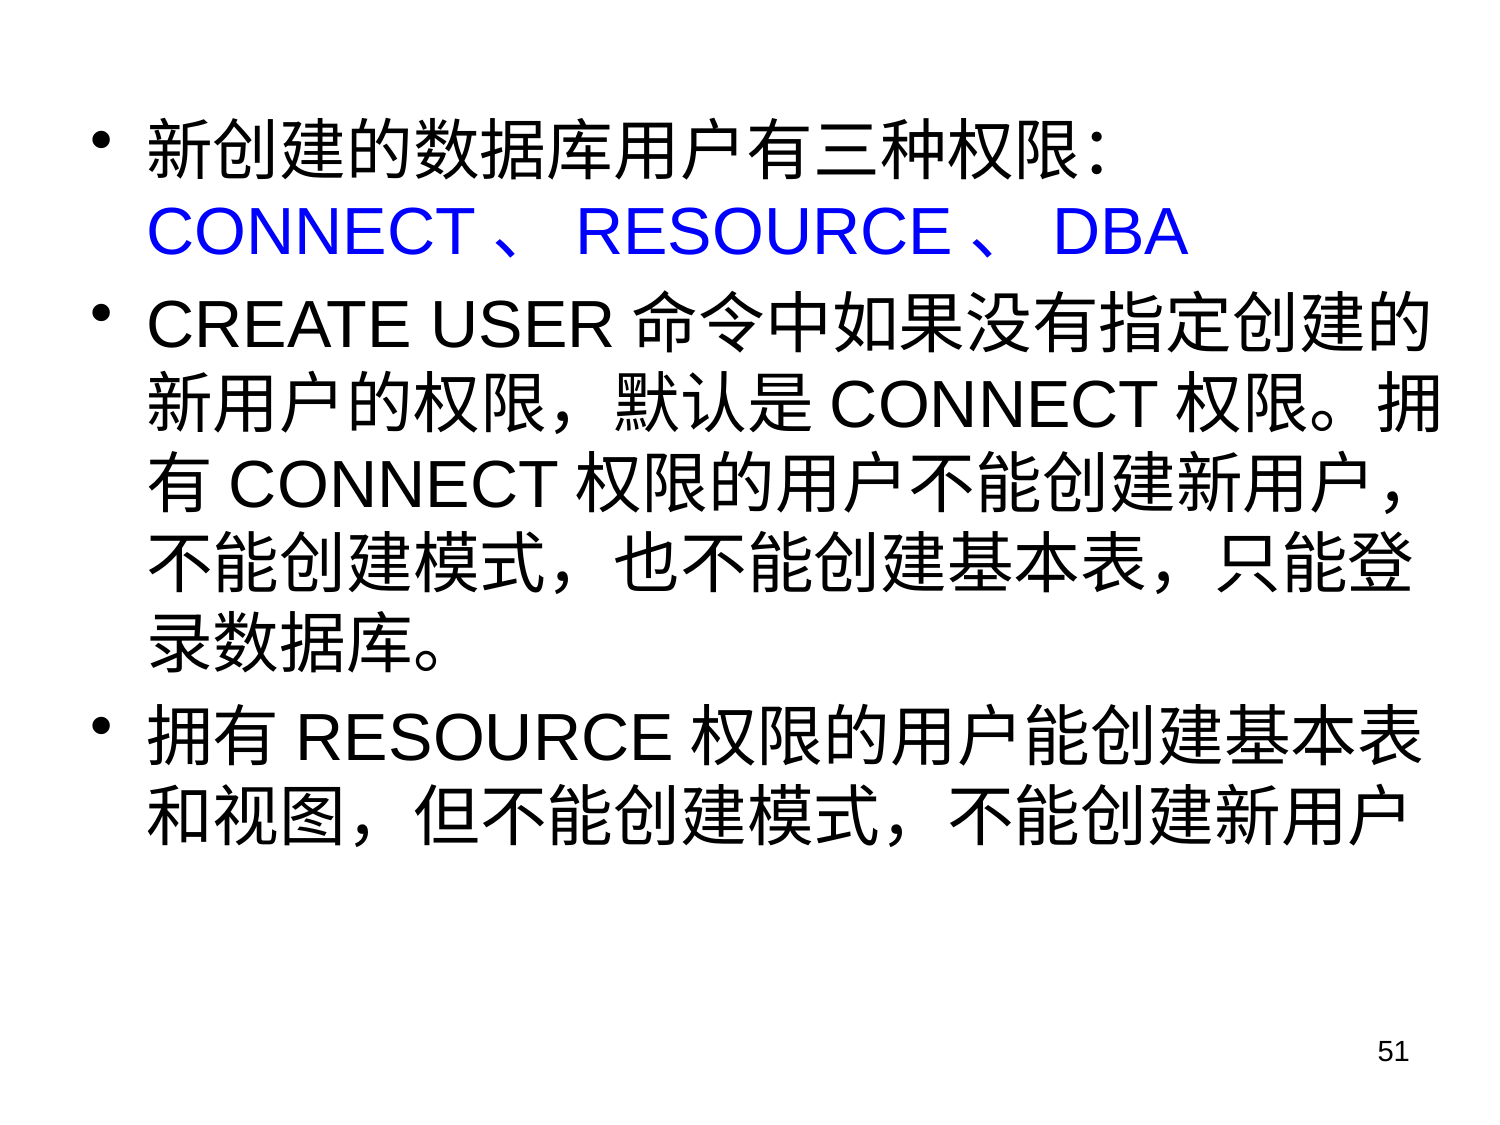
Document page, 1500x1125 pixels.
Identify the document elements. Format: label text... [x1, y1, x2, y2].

list 新创建的数据库用户有三种权限：CONNECT、RESOURCE、DBA CREATE USER命令中如果没有指定创建的新用户的权限，默认是CONNECT权限。拥有CONNECT权限的用户不能创建新用户，不能创建模式，也不能创建基本表，只能登录数据库。 拥有RESOURCE权限的用户能创建基本表和视图，但不能创建模式，不能创建新用户 [75, 99, 1463, 1005]
slide_number 51 [1074, 1024, 1426, 1103]
